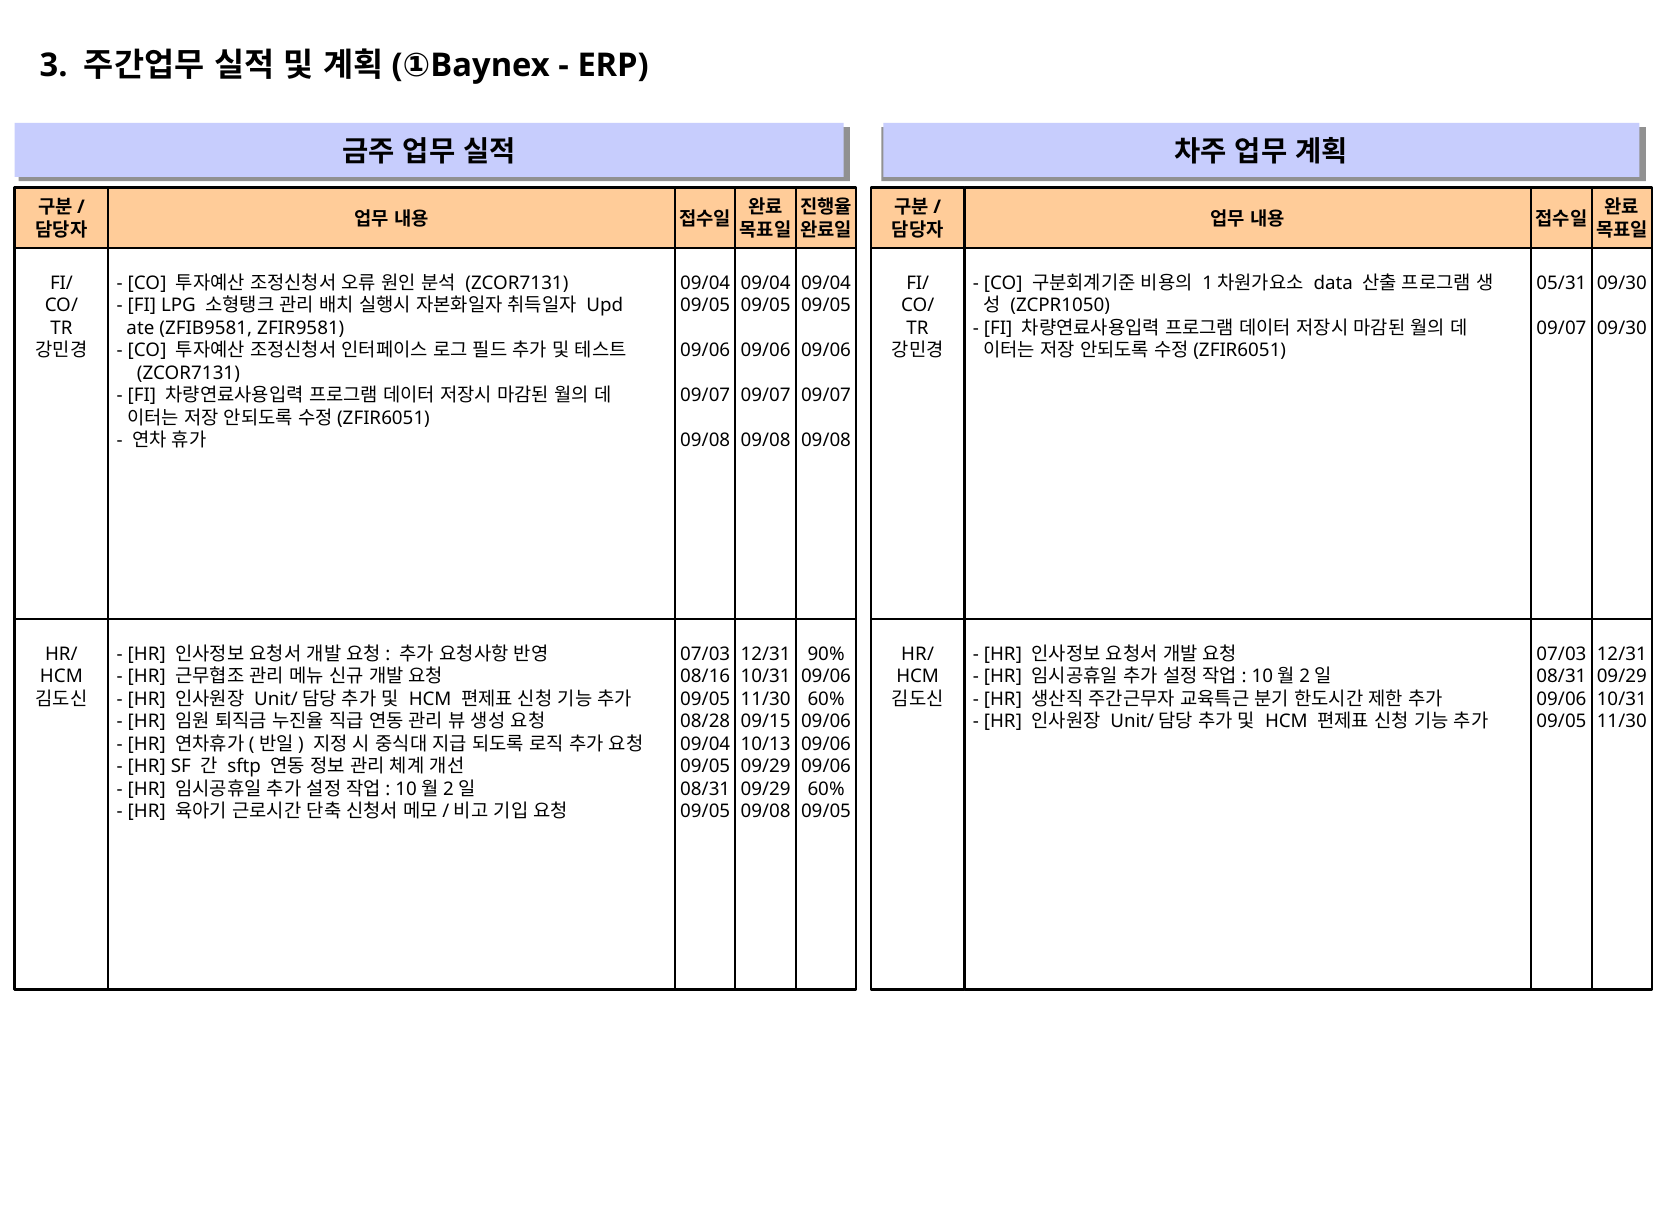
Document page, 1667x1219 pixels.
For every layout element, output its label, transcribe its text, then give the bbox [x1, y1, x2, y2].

text_box FI/ CO/ TR 강민경 [870, 247, 964, 618]
text_box [108, 247, 675, 618]
text_box [964, 618, 1532, 990]
text_box 3. 주간업무 실적 및 계획(①Baynex - ERP) [39, 43, 1019, 107]
text_box 07/03 08/31 09/06 09/05 [1532, 618, 1592, 990]
text_box 금주 업무 실적 [14, 122, 844, 177]
text_box 05/31 09/07 [1532, 247, 1592, 618]
text_box HR/ HCM 김도신 [870, 618, 964, 990]
text_box [964, 247, 1532, 618]
text_box FI/ CO/ TR 강민경 [14, 247, 108, 618]
text_box 09/04 09/05 09/06 09/07 09/08 [795, 247, 857, 618]
text_box 09/30 09/30 [1592, 247, 1653, 618]
text_box 12/31 09/29 10/31 11/30 [1592, 618, 1653, 990]
text_box 차주 업무 계획 [883, 122, 1640, 177]
text_box 90% 09/06 60% 09/06 09/06 09/06 60% 09/05 [795, 618, 857, 990]
text_box " " [18, 127, 850, 182]
text_box 업무 내용 [964, 187, 1531, 247]
text_box 업무 내용 [108, 187, 675, 247]
text_box 구분/ 담당자 [14, 187, 108, 247]
text_box 완료 목표일 [735, 187, 795, 247]
text_box " " [881, 127, 1646, 182]
text_box 구분/ 담당자 [870, 187, 964, 247]
text_box 09/04 09/05 09/06 09/07 09/08 [736, 247, 795, 618]
text_box 접수일 [1531, 187, 1591, 247]
text_box 완료 목표일 [1591, 187, 1653, 247]
text_box 07/03 08/16 09/05 08/28 09/04 09/05 08/31 09/05 [675, 618, 736, 990]
text_box HR/ HCM 김도신 [14, 618, 108, 990]
text_box [108, 618, 675, 990]
text_box 12/31 10/31 11/30 09/15 10/13 09/29 09/29 09/08 [736, 618, 795, 990]
text_box 접수일 [675, 187, 735, 247]
text_box 09/04 09/05 09/06 09/07 09/08 [675, 247, 736, 618]
text_box 진행율 완료일 [795, 187, 857, 247]
